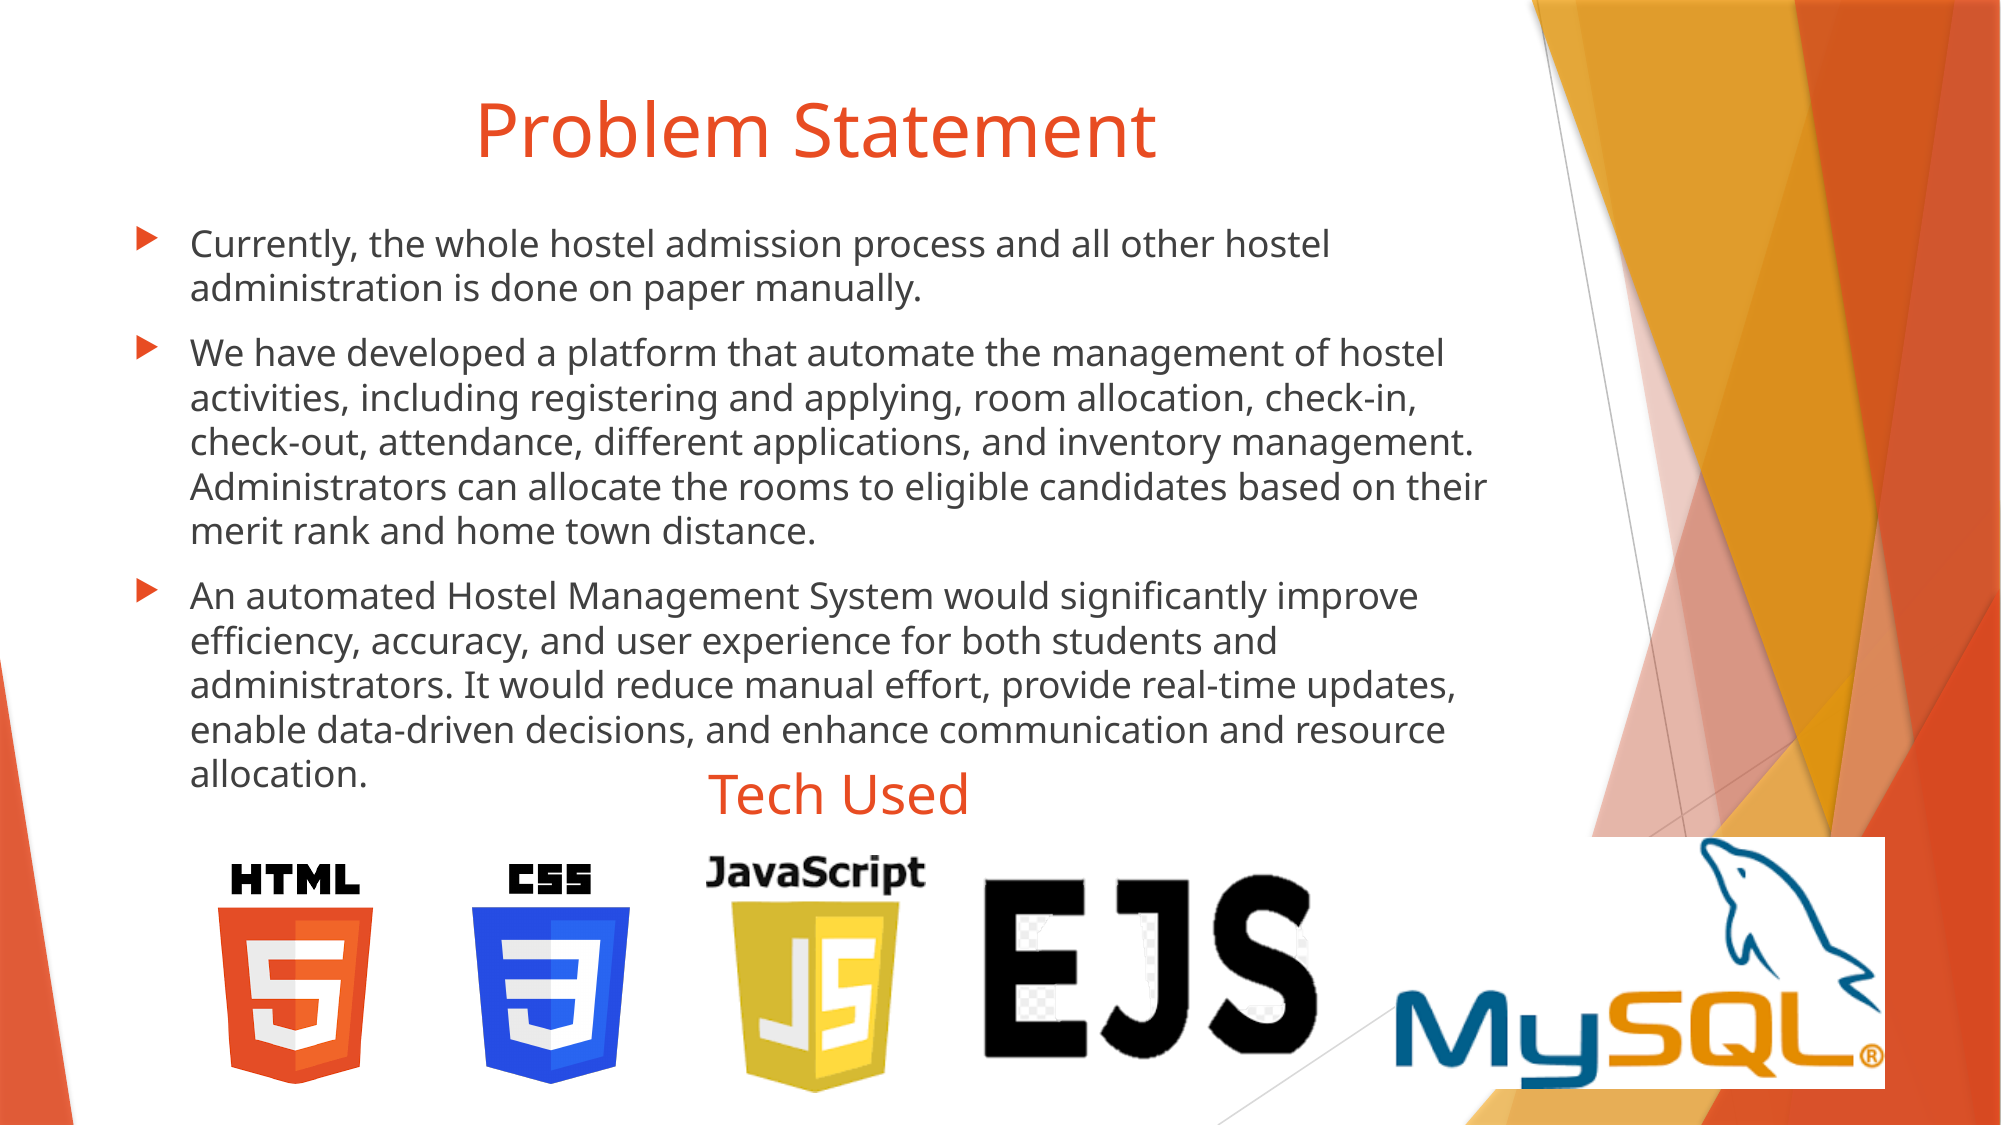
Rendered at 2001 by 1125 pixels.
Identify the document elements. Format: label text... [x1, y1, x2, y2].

title Problem Statement [111, 75, 1522, 188]
picture [706, 855, 926, 1093]
picture [1395, 836, 1886, 1090]
picture [471, 864, 630, 1084]
picture [185, 864, 405, 1084]
list Currently, the whole hostel admission process and all other hostel administration is done on paper manually. We have developed a platform that automate the management of hostel activities, including registering and applying, room allocation, check-in, check-out, attendance, different applications, and inventory management. Administrators can allocate the rooms to eligible candidates based on their merit rank and home town distance. An automated Hostel Management System would significantly improve efficiency, accuracy, and user experience for both students and administrators. It would reduce manual effort, provide real-time updates, enable data-driven decisions, and enhance communication and resource allocation. [119, 212, 1514, 809]
text_box Tech Used [134, 752, 1545, 833]
picture [970, 855, 1333, 1076]
